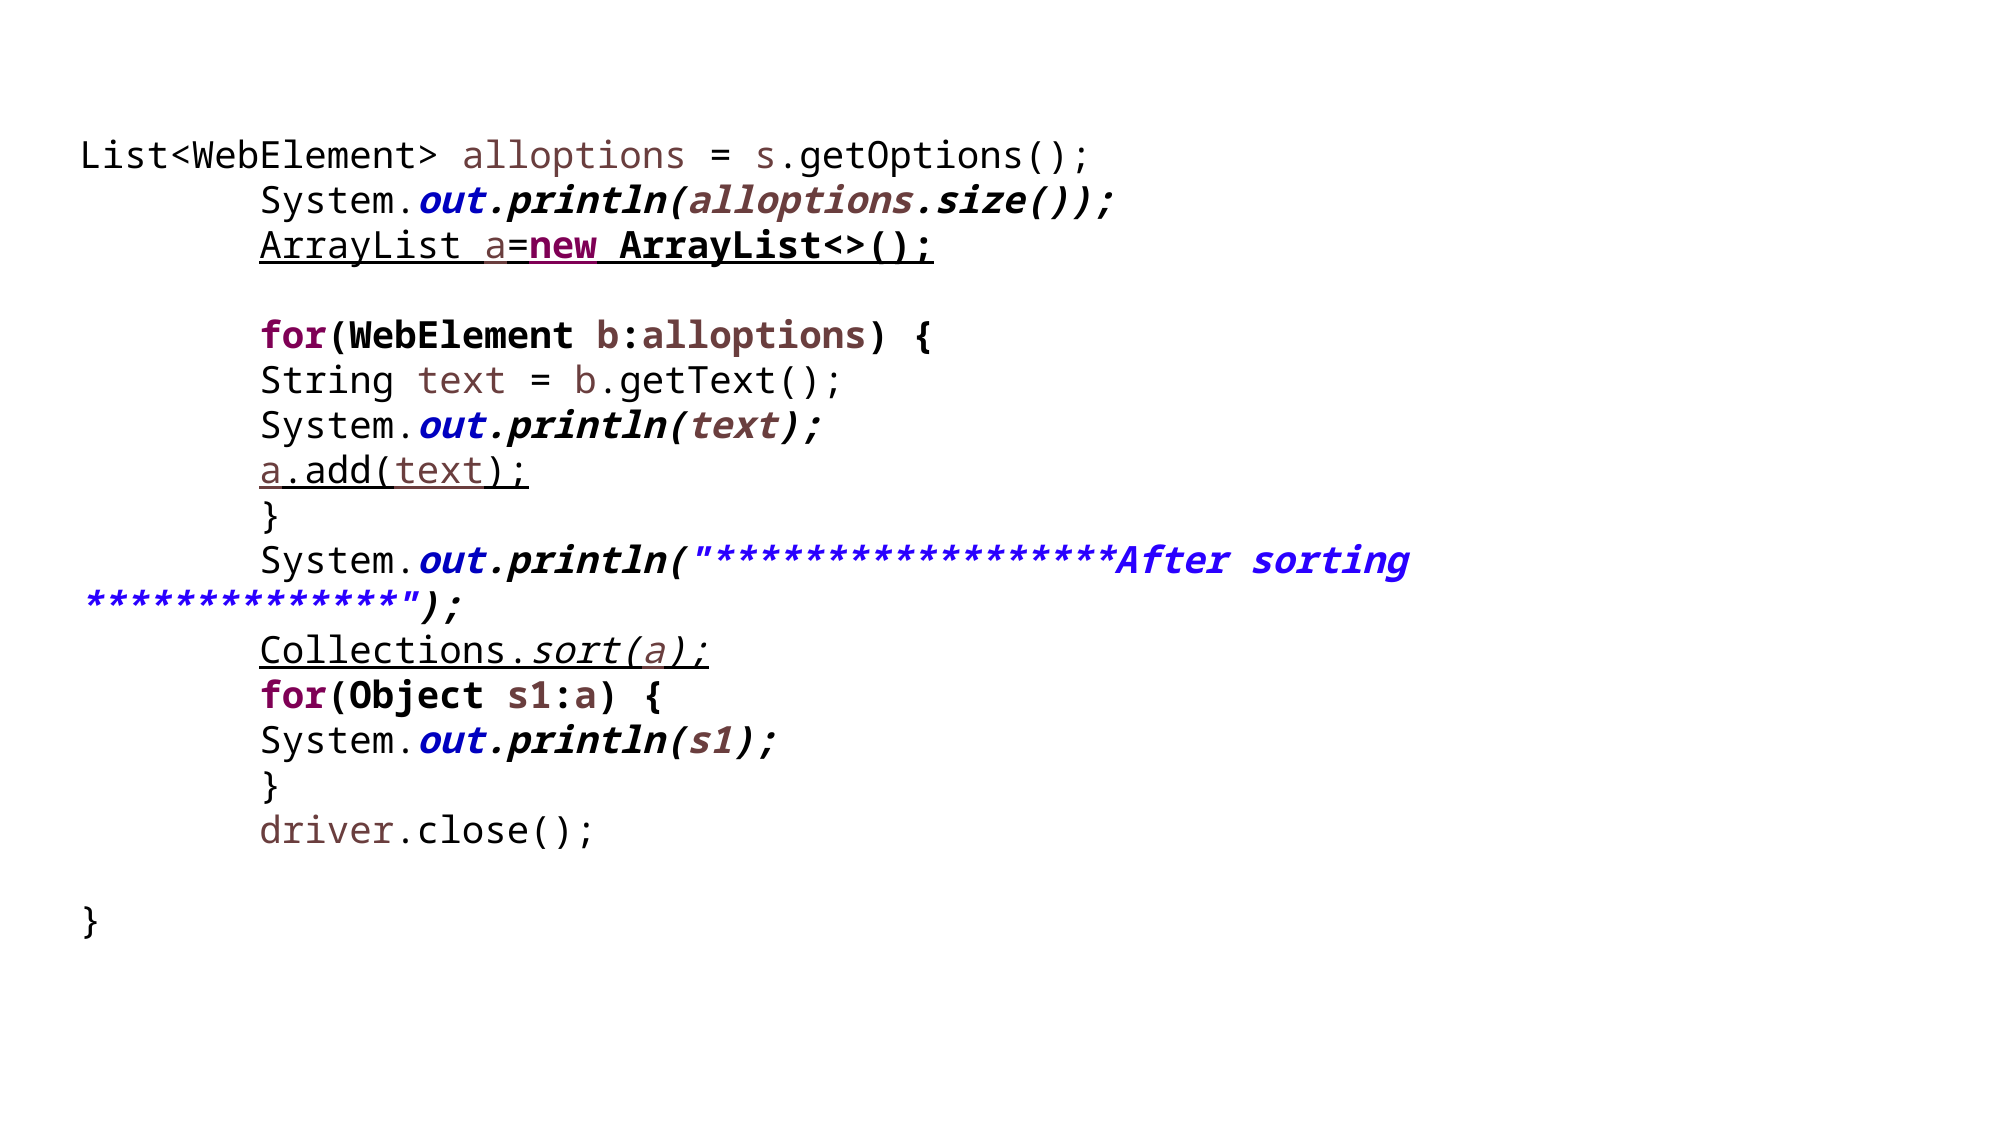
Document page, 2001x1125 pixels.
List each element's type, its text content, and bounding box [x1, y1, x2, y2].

text_box List<WebElement> alloptions = s.getOptions(); System.out.println(alloptions.size()); ArrayList a=new ArrayList<>(); for(WebElement b:alloptions) { String text = b.getText(); System.out.println(text); a.add(text); } System.out.println("******************After sorting **************"); Collections.sort(a); for(Object s1:a) { System.out.println(s1); } driver.close(); } [64, 123, 1501, 948]
